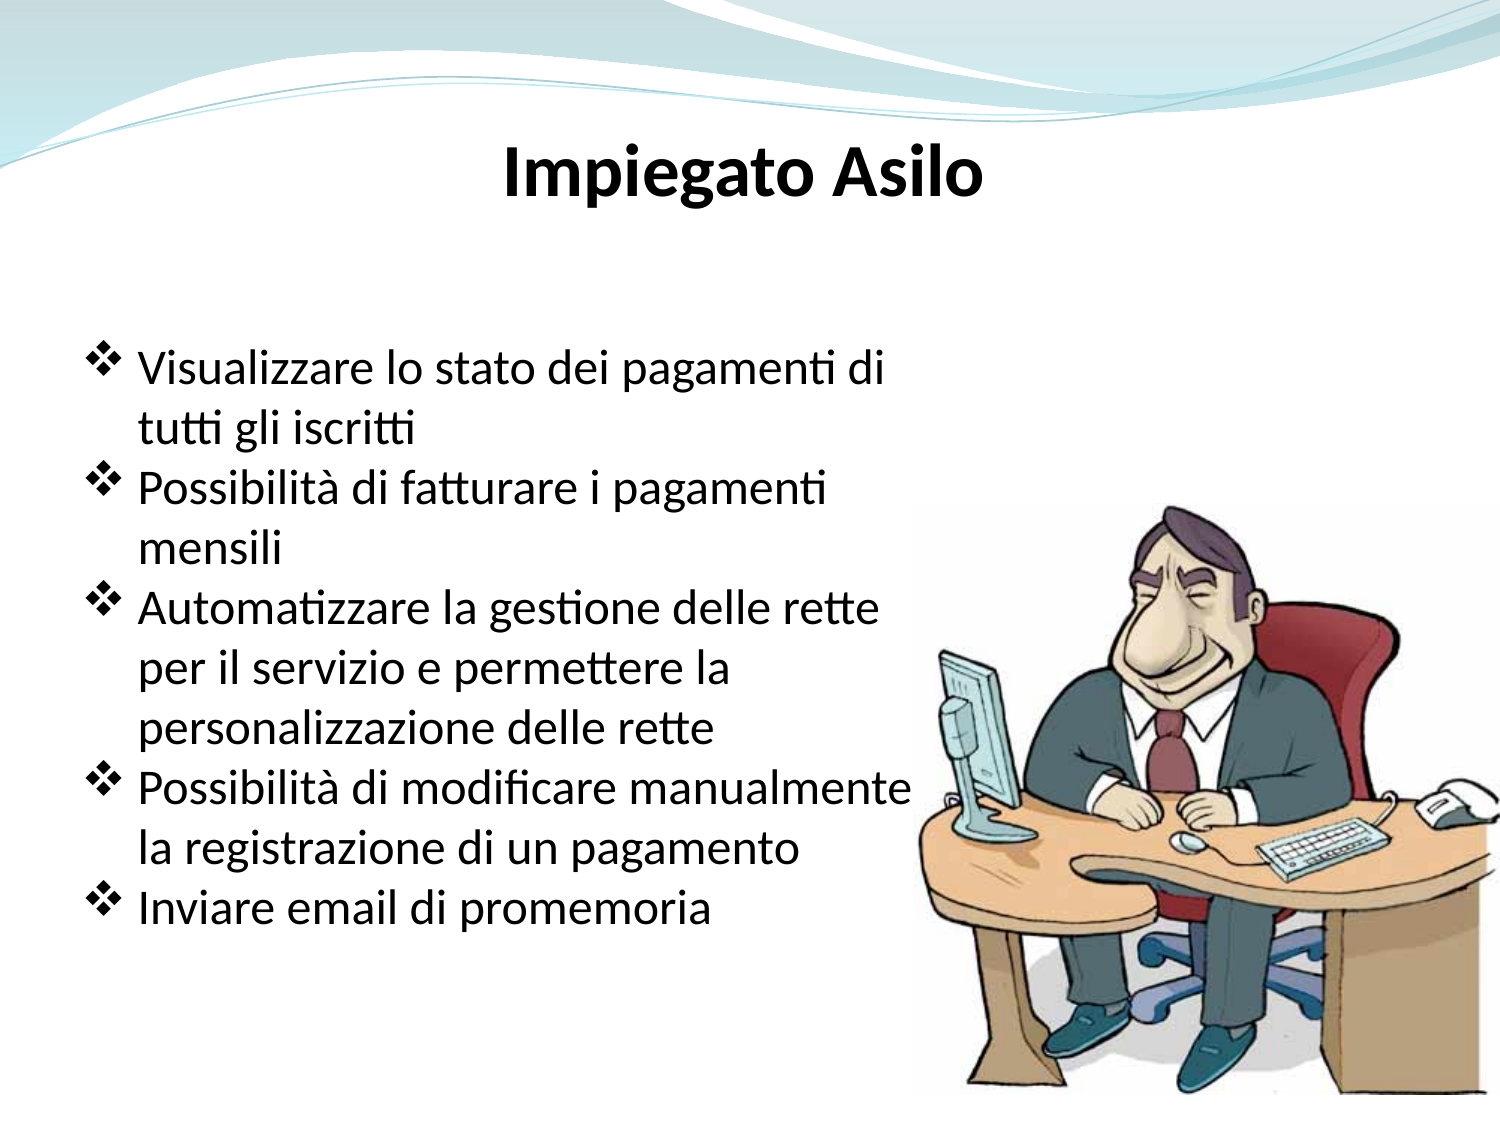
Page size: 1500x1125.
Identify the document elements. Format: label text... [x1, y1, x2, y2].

picture [913, 503, 1500, 1095]
text_box Impiegato Asilo [383, 113, 1105, 219]
text_box Visualizzare lo stato dei pagamenti di tutti gli iscritti Possibilità di fatturare i pagamenti mensili Automatizzare la gestione delle rette per il servizio e permettere la personalizzazione delle rette Possibilità di modificare manualmente la registrazione di un pagamento Inviare email di promemoria [66, 267, 941, 987]
